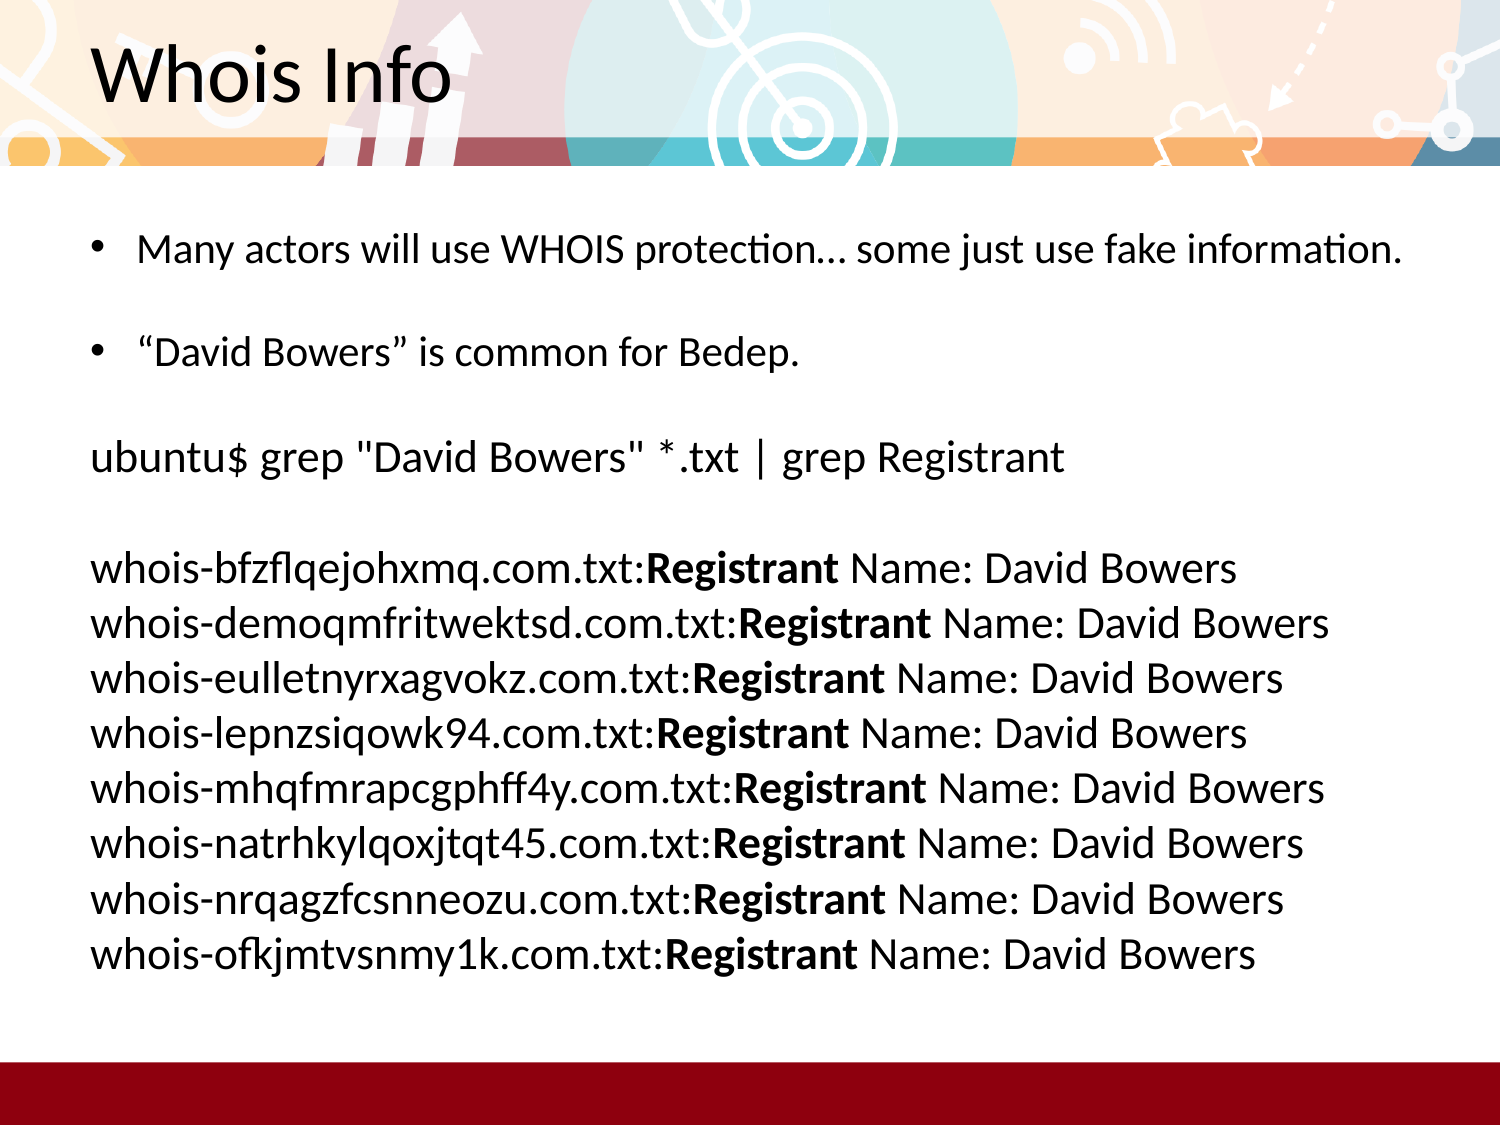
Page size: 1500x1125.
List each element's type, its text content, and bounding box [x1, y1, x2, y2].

title Whois Info [75, 12, 1425, 125]
picture [0, 138, 1500, 166]
list Many actors will use WHOIS protection… some just use fake information. “David Bowers” is common for Bedep. ubuntu$ grep "David Bowers" *.txt | grep Registrant whois-bfzflqejohxmq.com.txt:Registrant Name: David Bowers whois-demoqmfritwektsd.com.txt:Registrant Name: David Bowers whois-eulletnyrxagvokz.com.txt:Registrant Name: David Bowers whois-lepnzsiqowk94.com.txt:Registrant Name: David Bowers whois-mhqfmrapcgphff4y.com.txt:Registrant Name: David Bowers whois-natrhkylqoxjtqt45.com.txt:Registrant Name: David Bowers whois-nrqagzfcsnneozu.com.txt:Registrant Name: David Bowers whois-ofkjmtvsnmy1k.com.txt:Registrant Name: David Bowers [75, 212, 1425, 1005]
